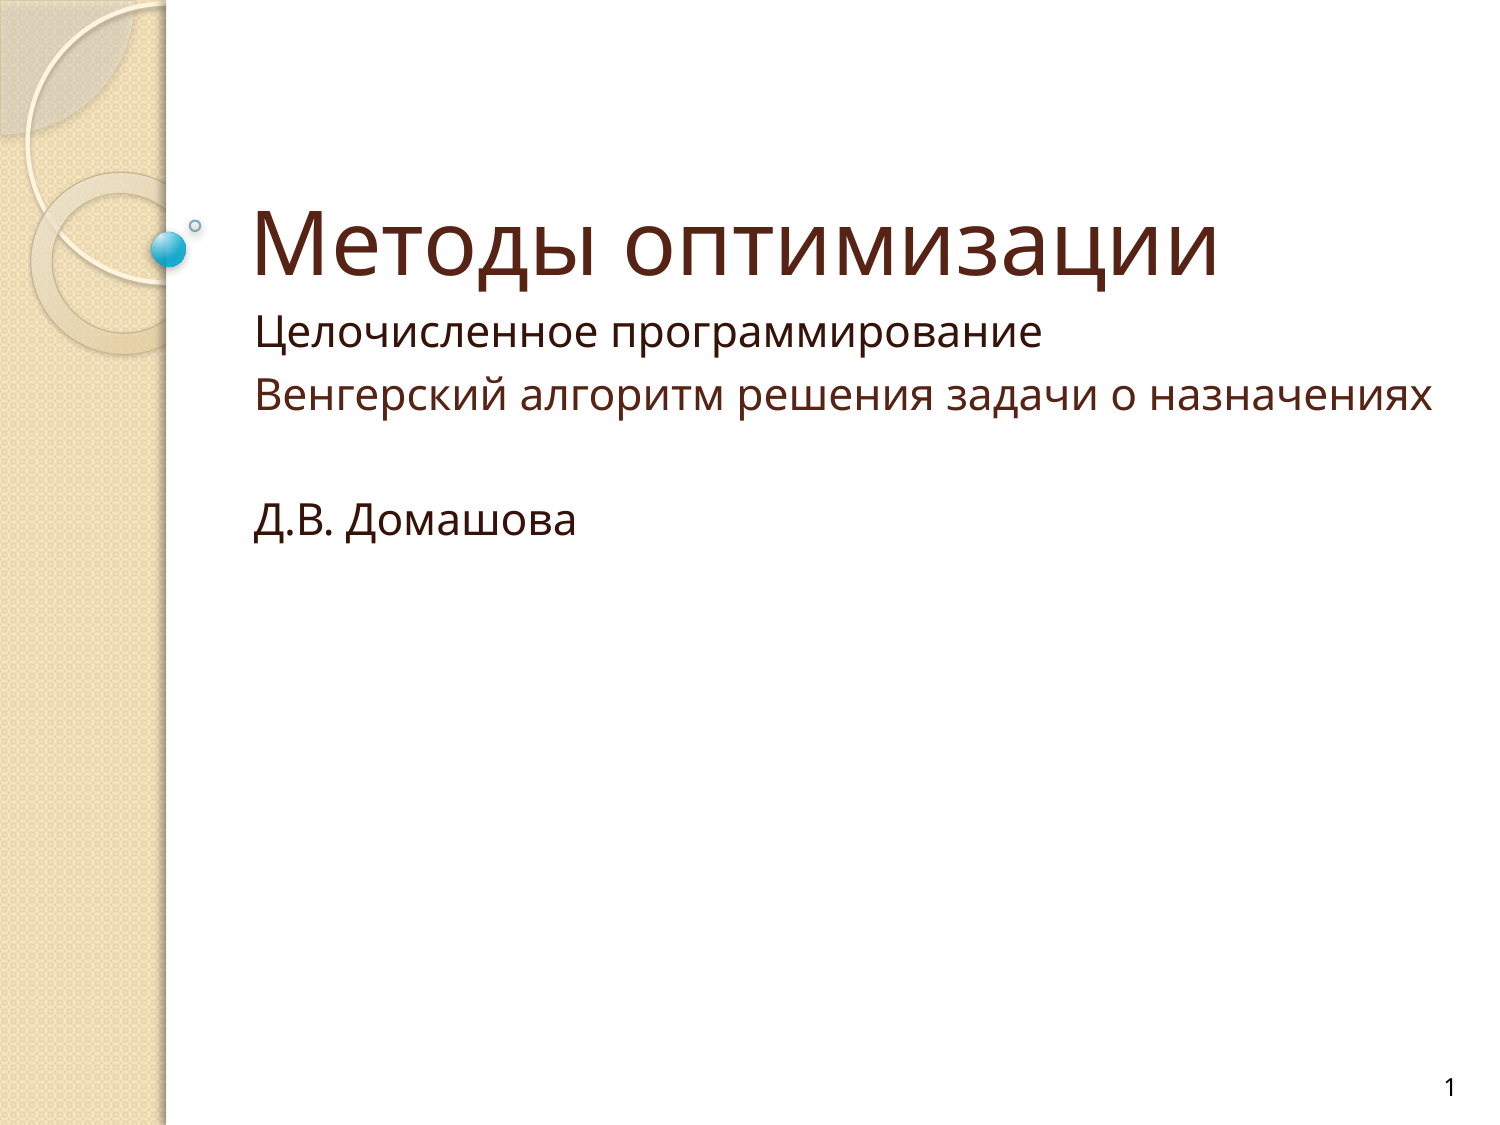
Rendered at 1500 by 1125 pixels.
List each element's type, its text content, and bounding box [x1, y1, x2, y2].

title Методы оптимизации [234, 59, 1450, 301]
slide_number 1 [1413, 1034, 1488, 1113]
subtitle Целочисленное программирование Венгерский алгоритм решения задачи о назначениях Д.В. Домашова [234, 303, 1450, 591]
